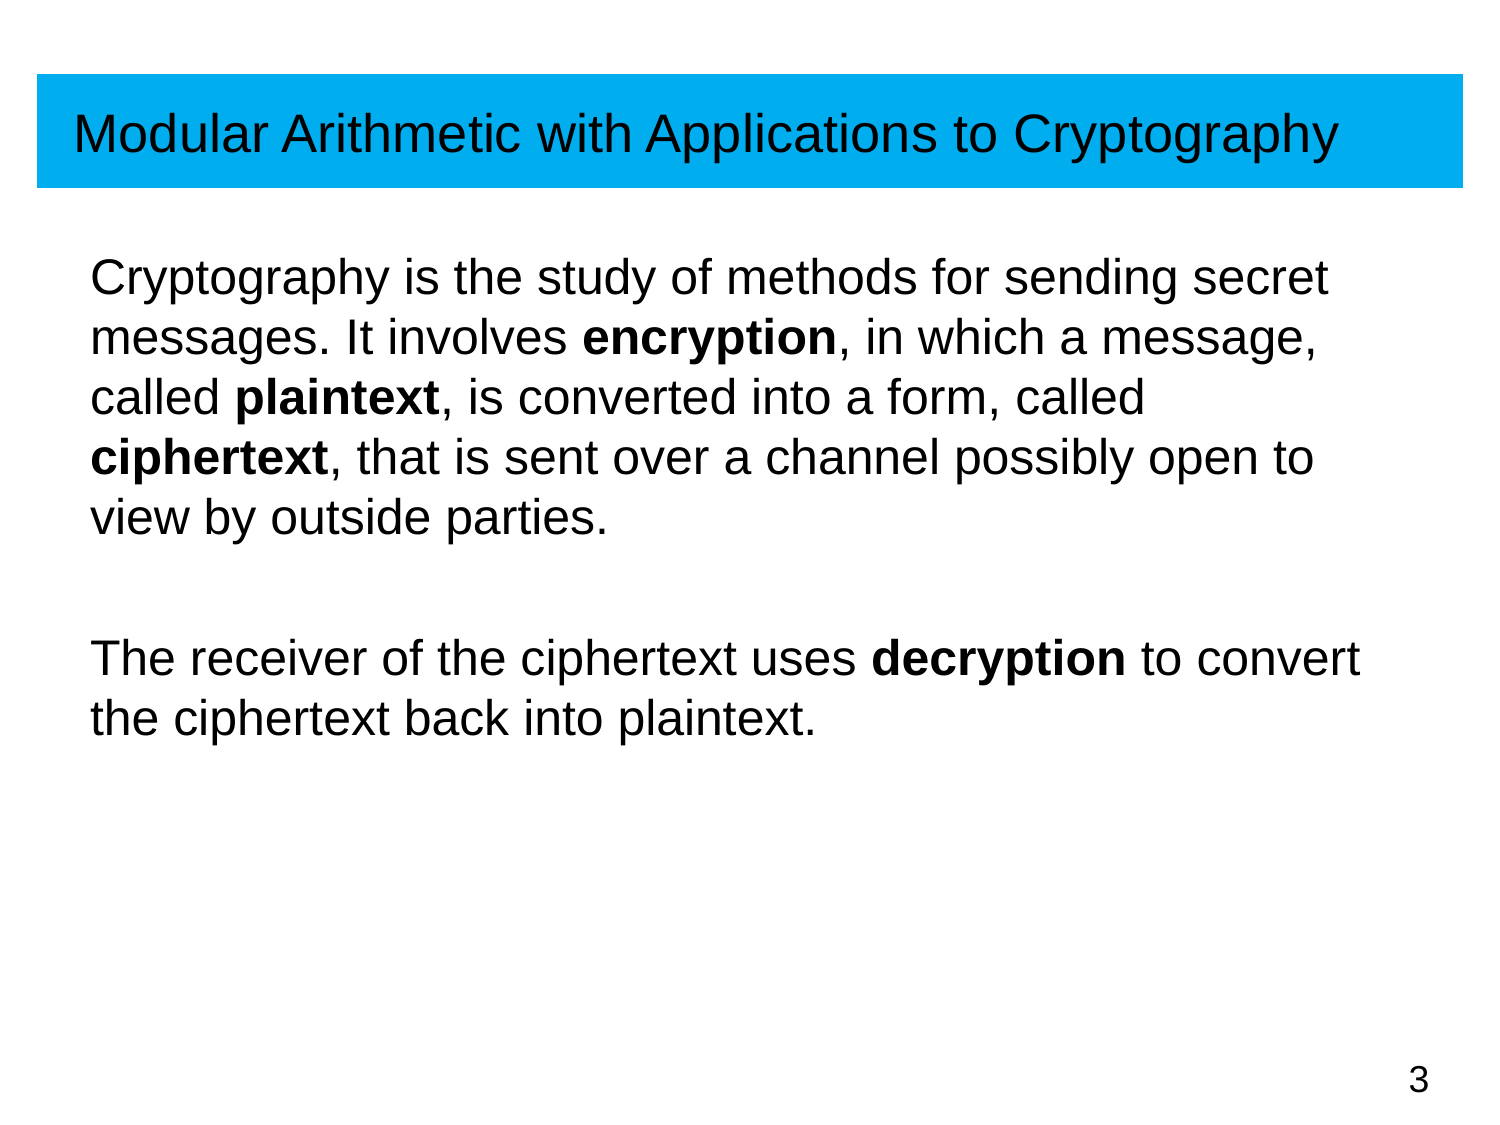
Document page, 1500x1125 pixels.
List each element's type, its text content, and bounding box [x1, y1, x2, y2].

list Cryptography is the study of methods for sending secret messages. It involves encryption, in which a message, called plaintext, is converted into a form, called ciphertext, that is sent over a channel possibly open to view by outside parties. The receiver of the ciphertext uses decryption to convert the ciphertext back into plaintext. [75, 237, 1425, 788]
title Modular Arithmetic with Applications to Cryptography [58, 37, 1408, 225]
